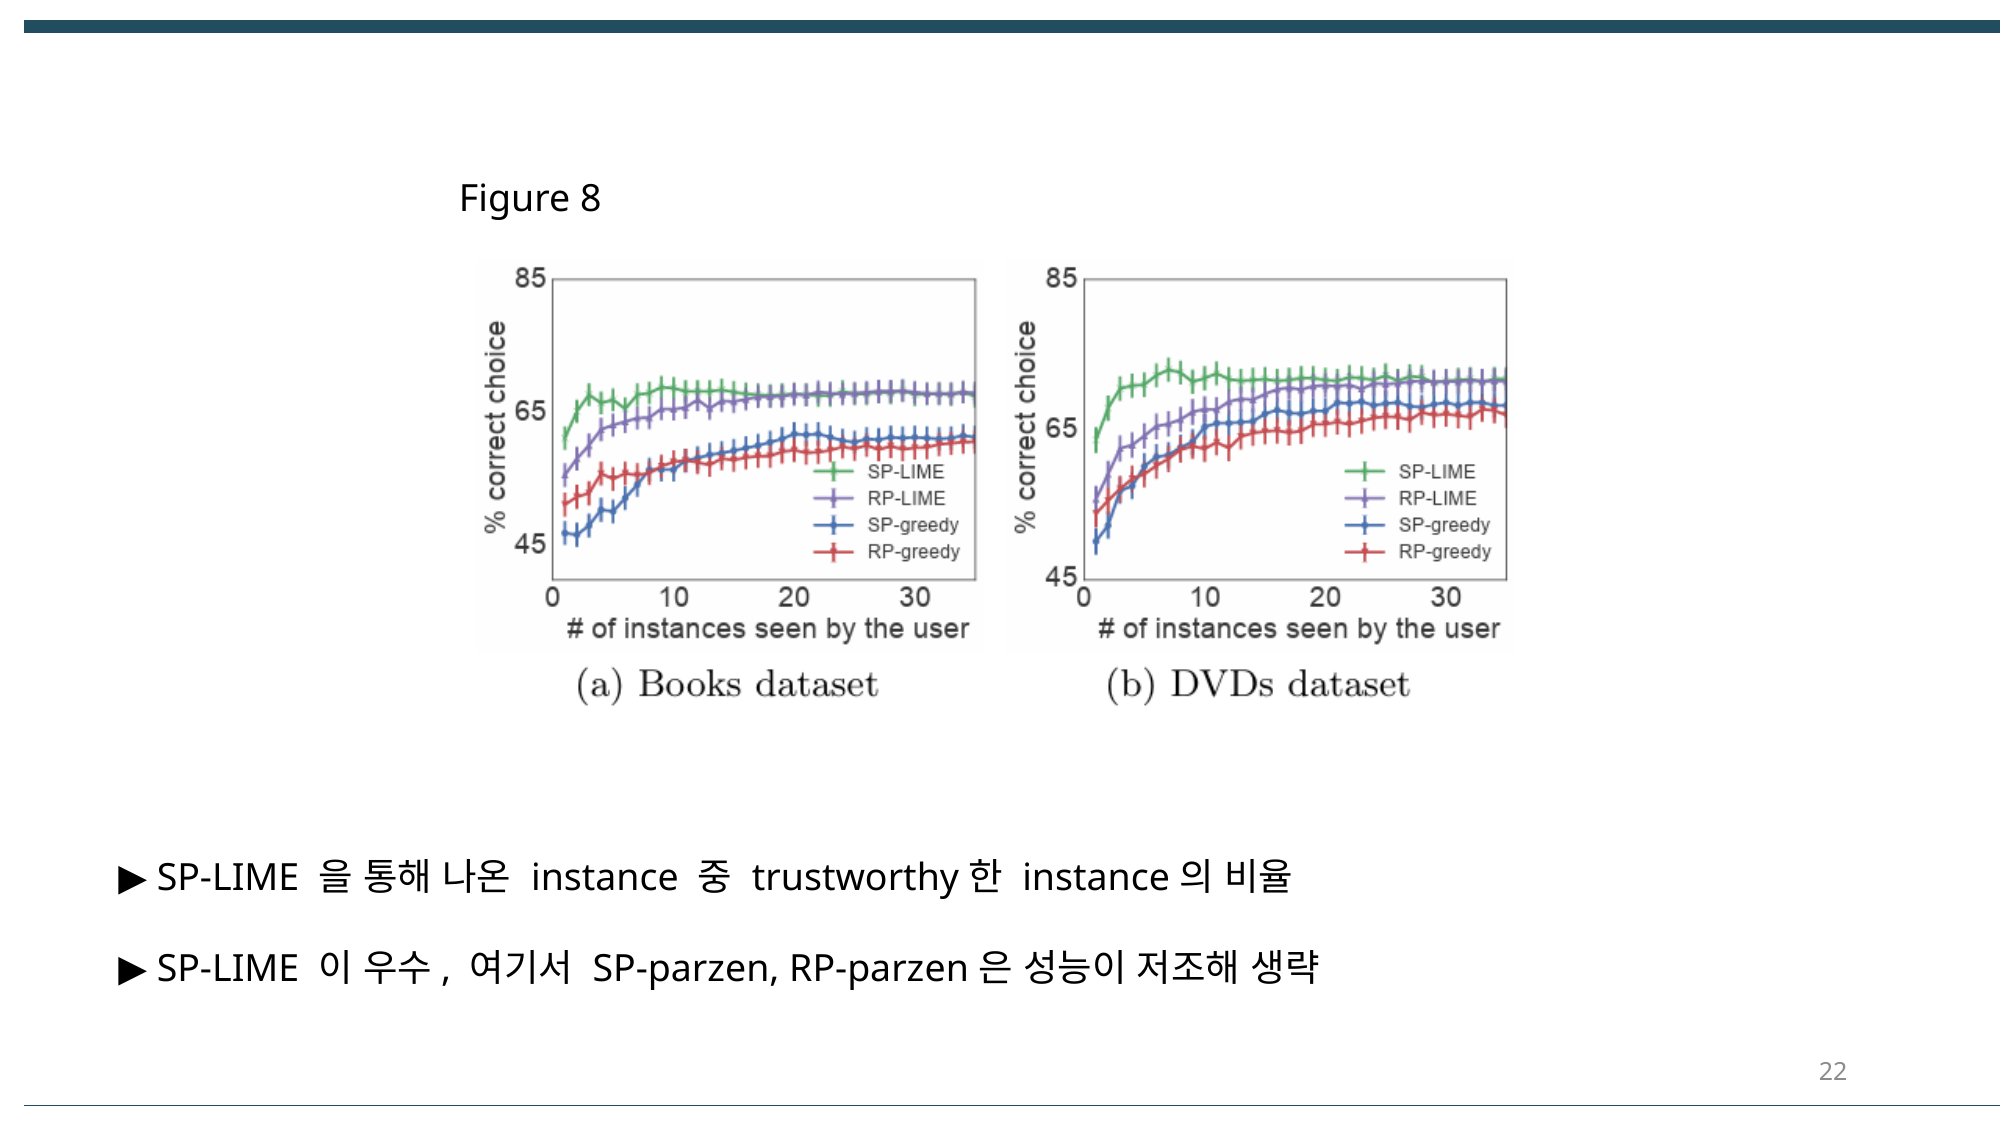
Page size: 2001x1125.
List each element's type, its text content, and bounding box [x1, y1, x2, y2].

slide_number 22 [1412, 1042, 1863, 1103]
text_box ▶ SP-LIME 을 통해 나온 instance 중 trustworthy한 instance의 비율 [103, 845, 1849, 905]
text_box ▶ SP-LIME 이 우수, 여기서 SP-parzen, RP-parzen은 성능이 저조해 생략 [103, 936, 1849, 996]
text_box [444, 166, 1556, 715]
